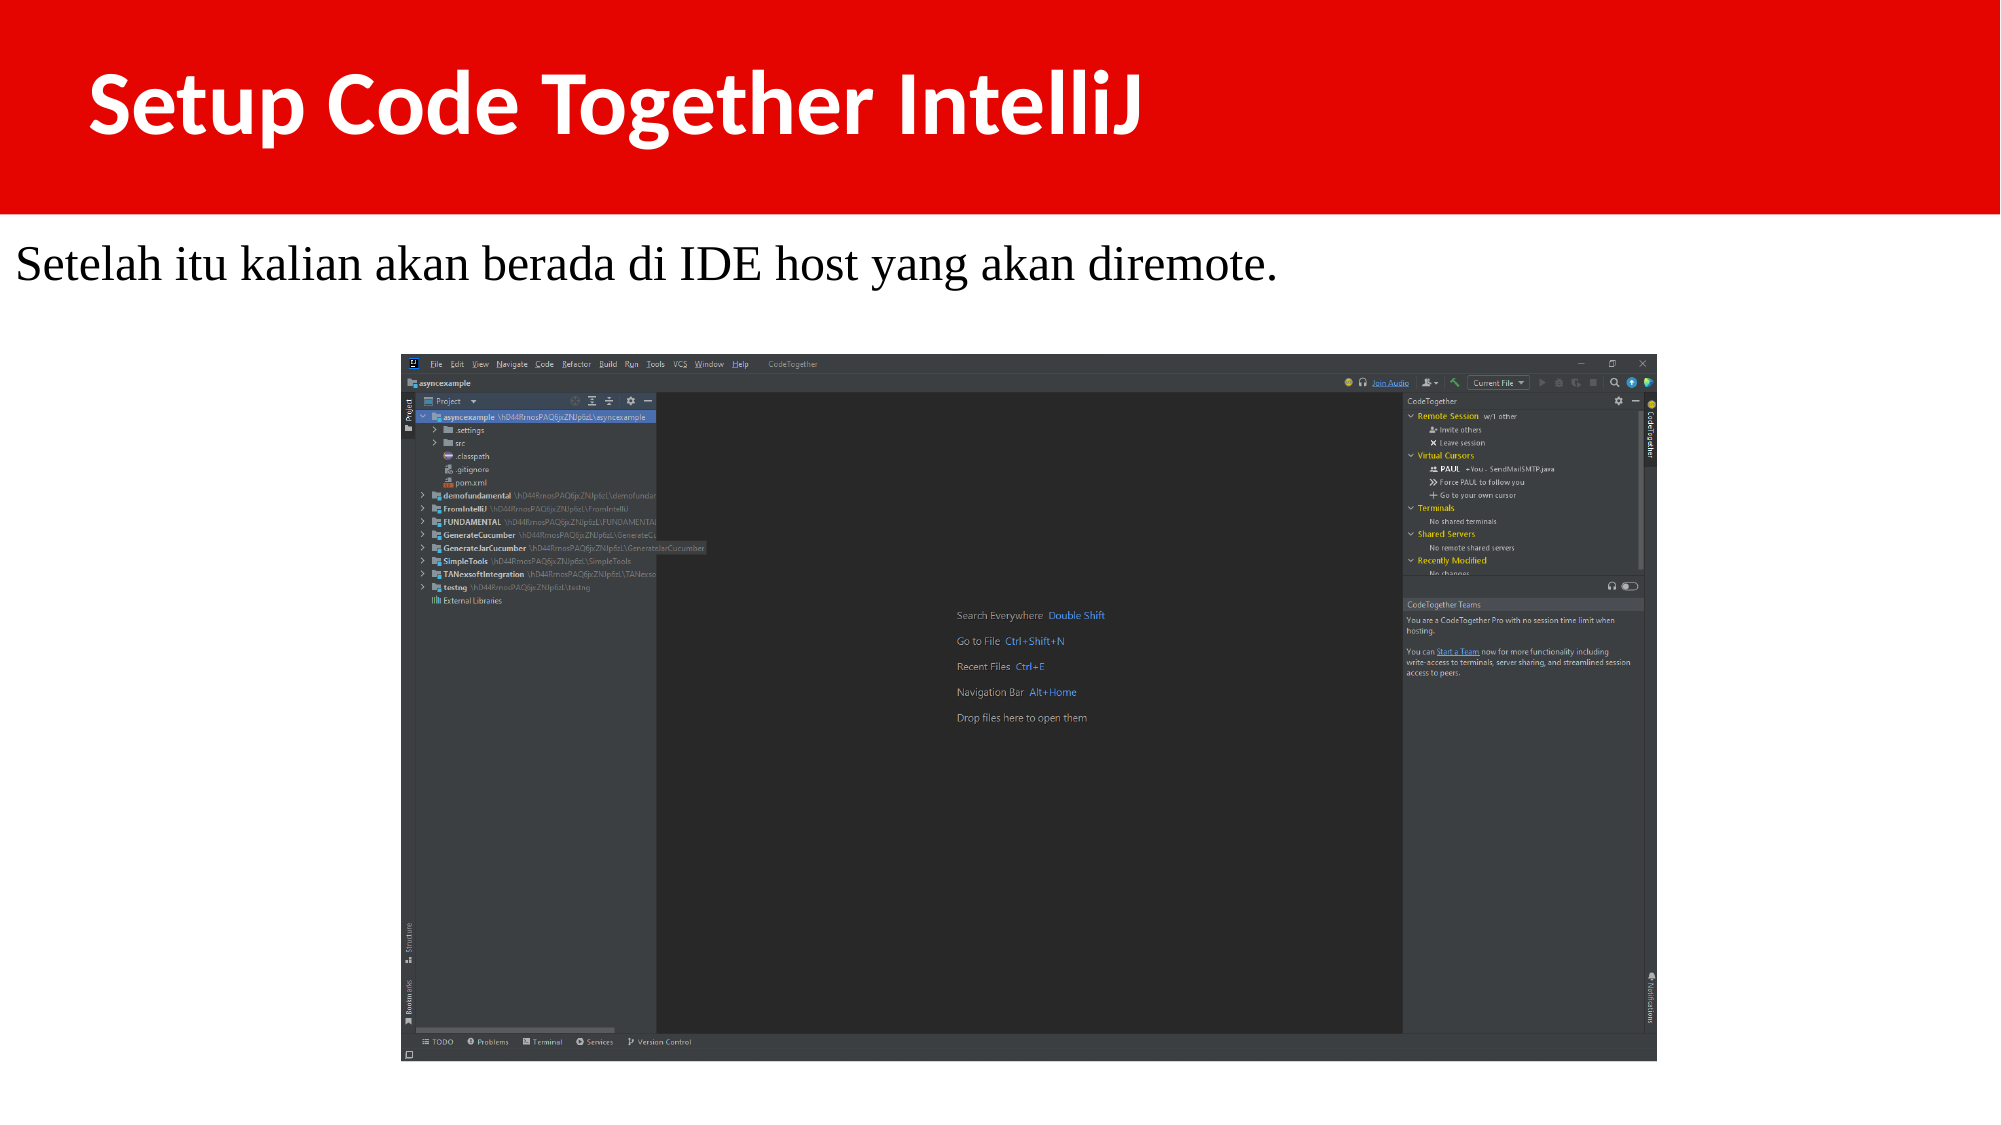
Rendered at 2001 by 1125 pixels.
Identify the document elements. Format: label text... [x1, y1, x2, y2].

title Setup Code Together IntelliJ [68, 35, 1932, 161]
list Setelah itu kalian akan berada di IDE host yang akan diremote. [0, 230, 2000, 375]
picture [400, 354, 1657, 1062]
